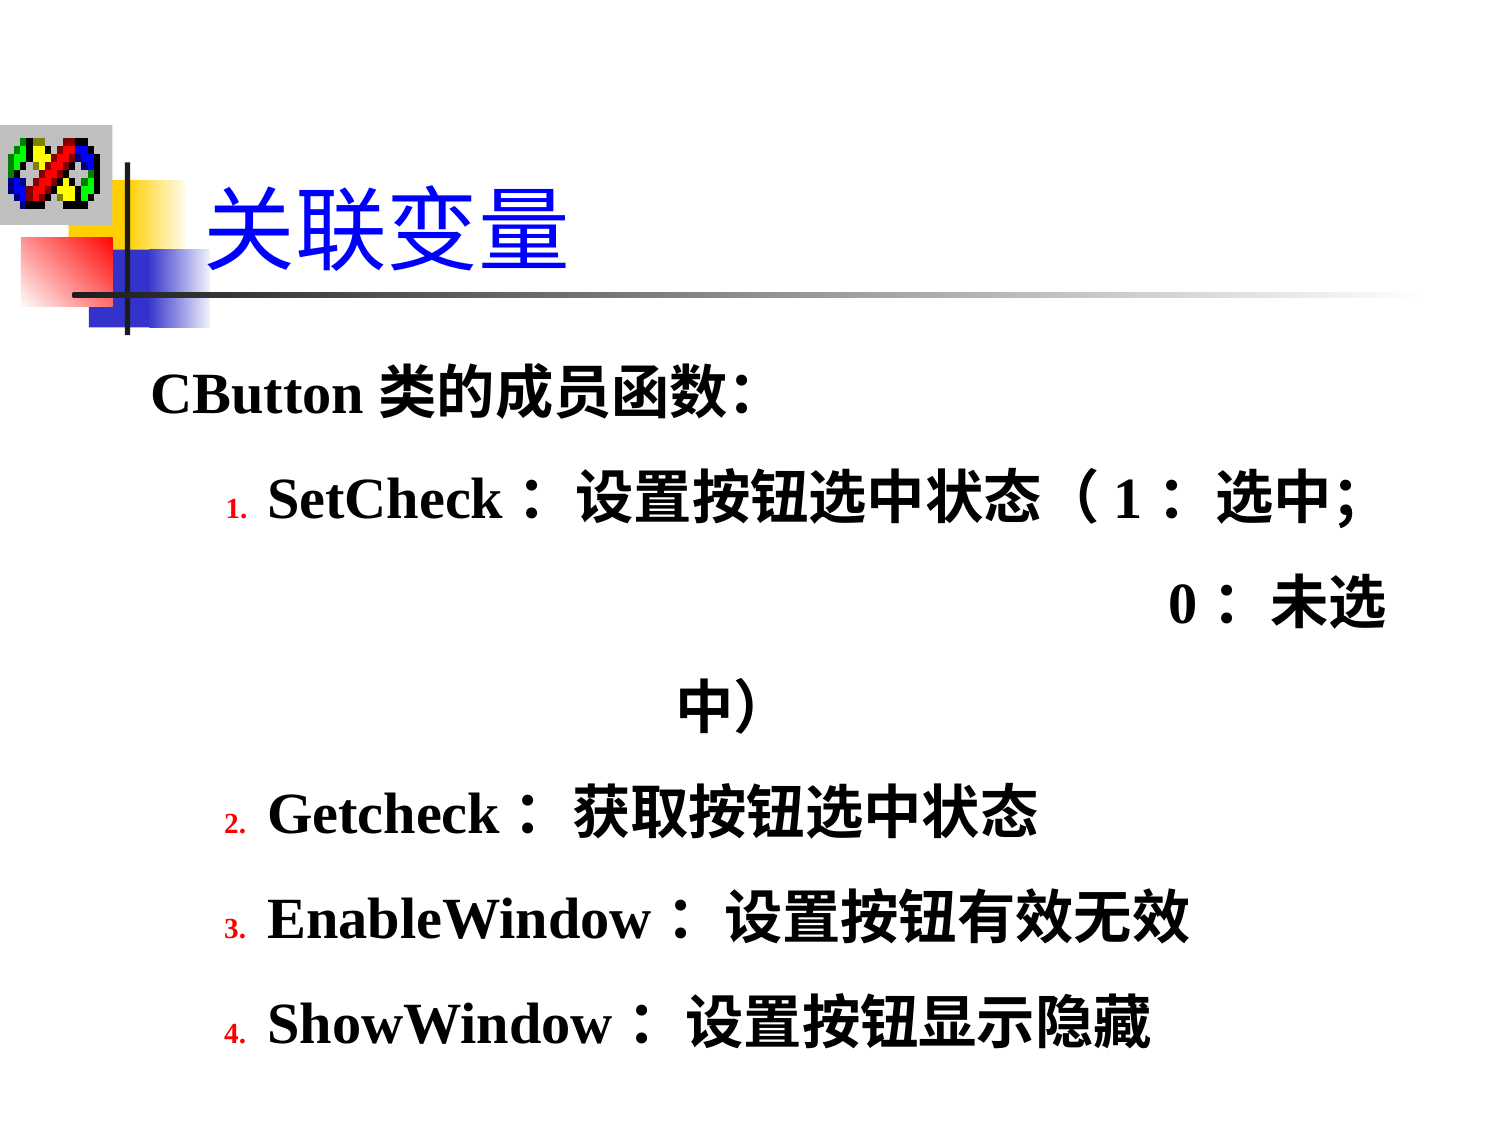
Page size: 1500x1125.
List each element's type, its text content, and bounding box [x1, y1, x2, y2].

text_box CButton类的成员函数： SetCheck：设置按钮选中状态（1：选中； 0：未选中） Getcheck：获取按钮选中状态 EnableWindow：设置按钮有效无效 ShowWindow：设置按钮显示隐藏 [135, 312, 1471, 1063]
text_box 关联变量 [188, 164, 1468, 289]
picture [0, 125, 113, 225]
